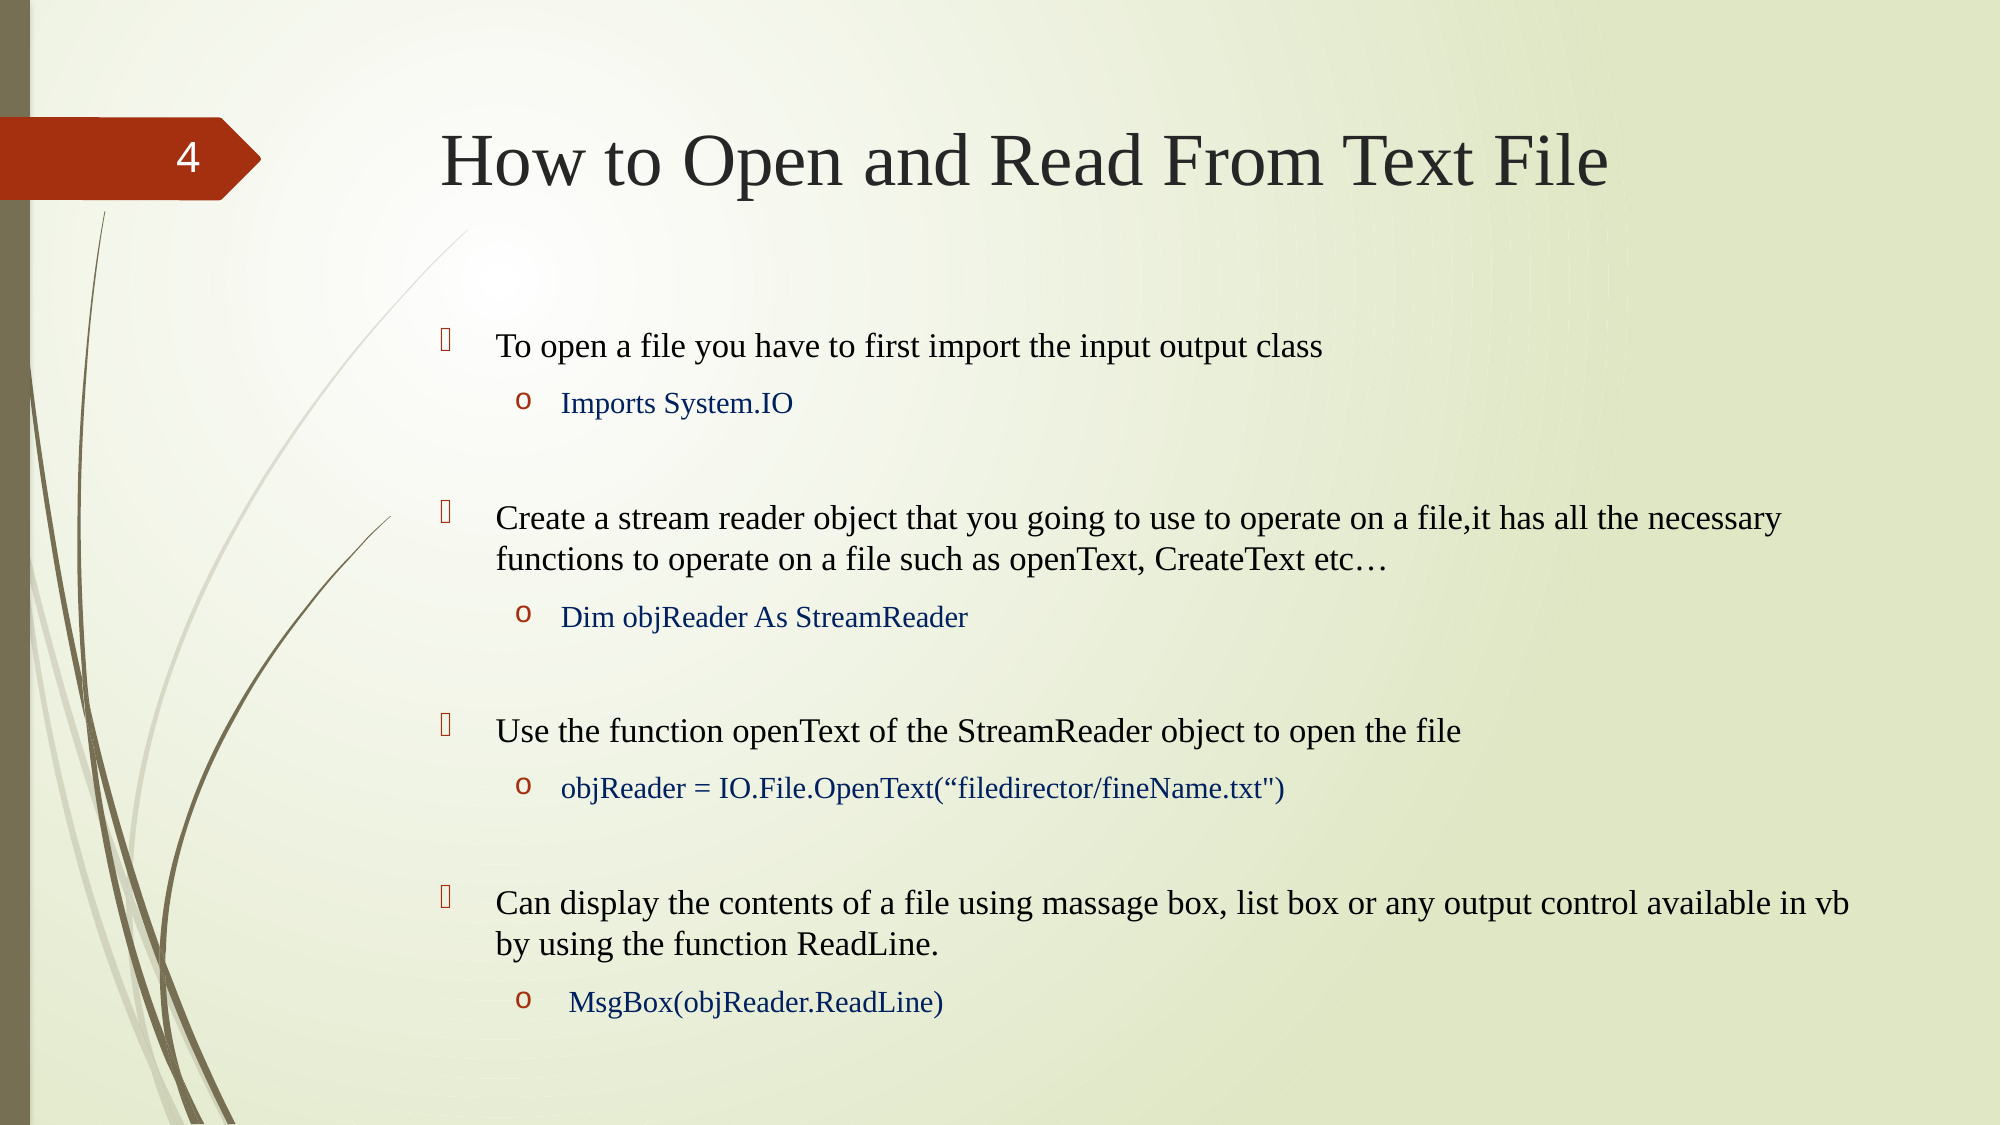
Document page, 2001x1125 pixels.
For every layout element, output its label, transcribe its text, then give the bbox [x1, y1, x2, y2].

slide_number 4 [87, 129, 216, 190]
title How to Open and Read From Text File [425, 102, 1772, 254]
list To open a file you have to first import the input output class Imports System.IO Create a stream reader object that you going to use to operate on a file,it has all the necessary functions to operate on a file such as openText, CreateText etc… Dim objReader As StreamReader Use the function openText of the StreamReader object to open the file objReader = IO.File.OpenText(“filedirector/fineName.txt") Can display the contents of a file using massage box, list box or any output control available in vb by using the function ReadLine. MsgBox(objReader.ReadLine) [424, 254, 1888, 1027]
